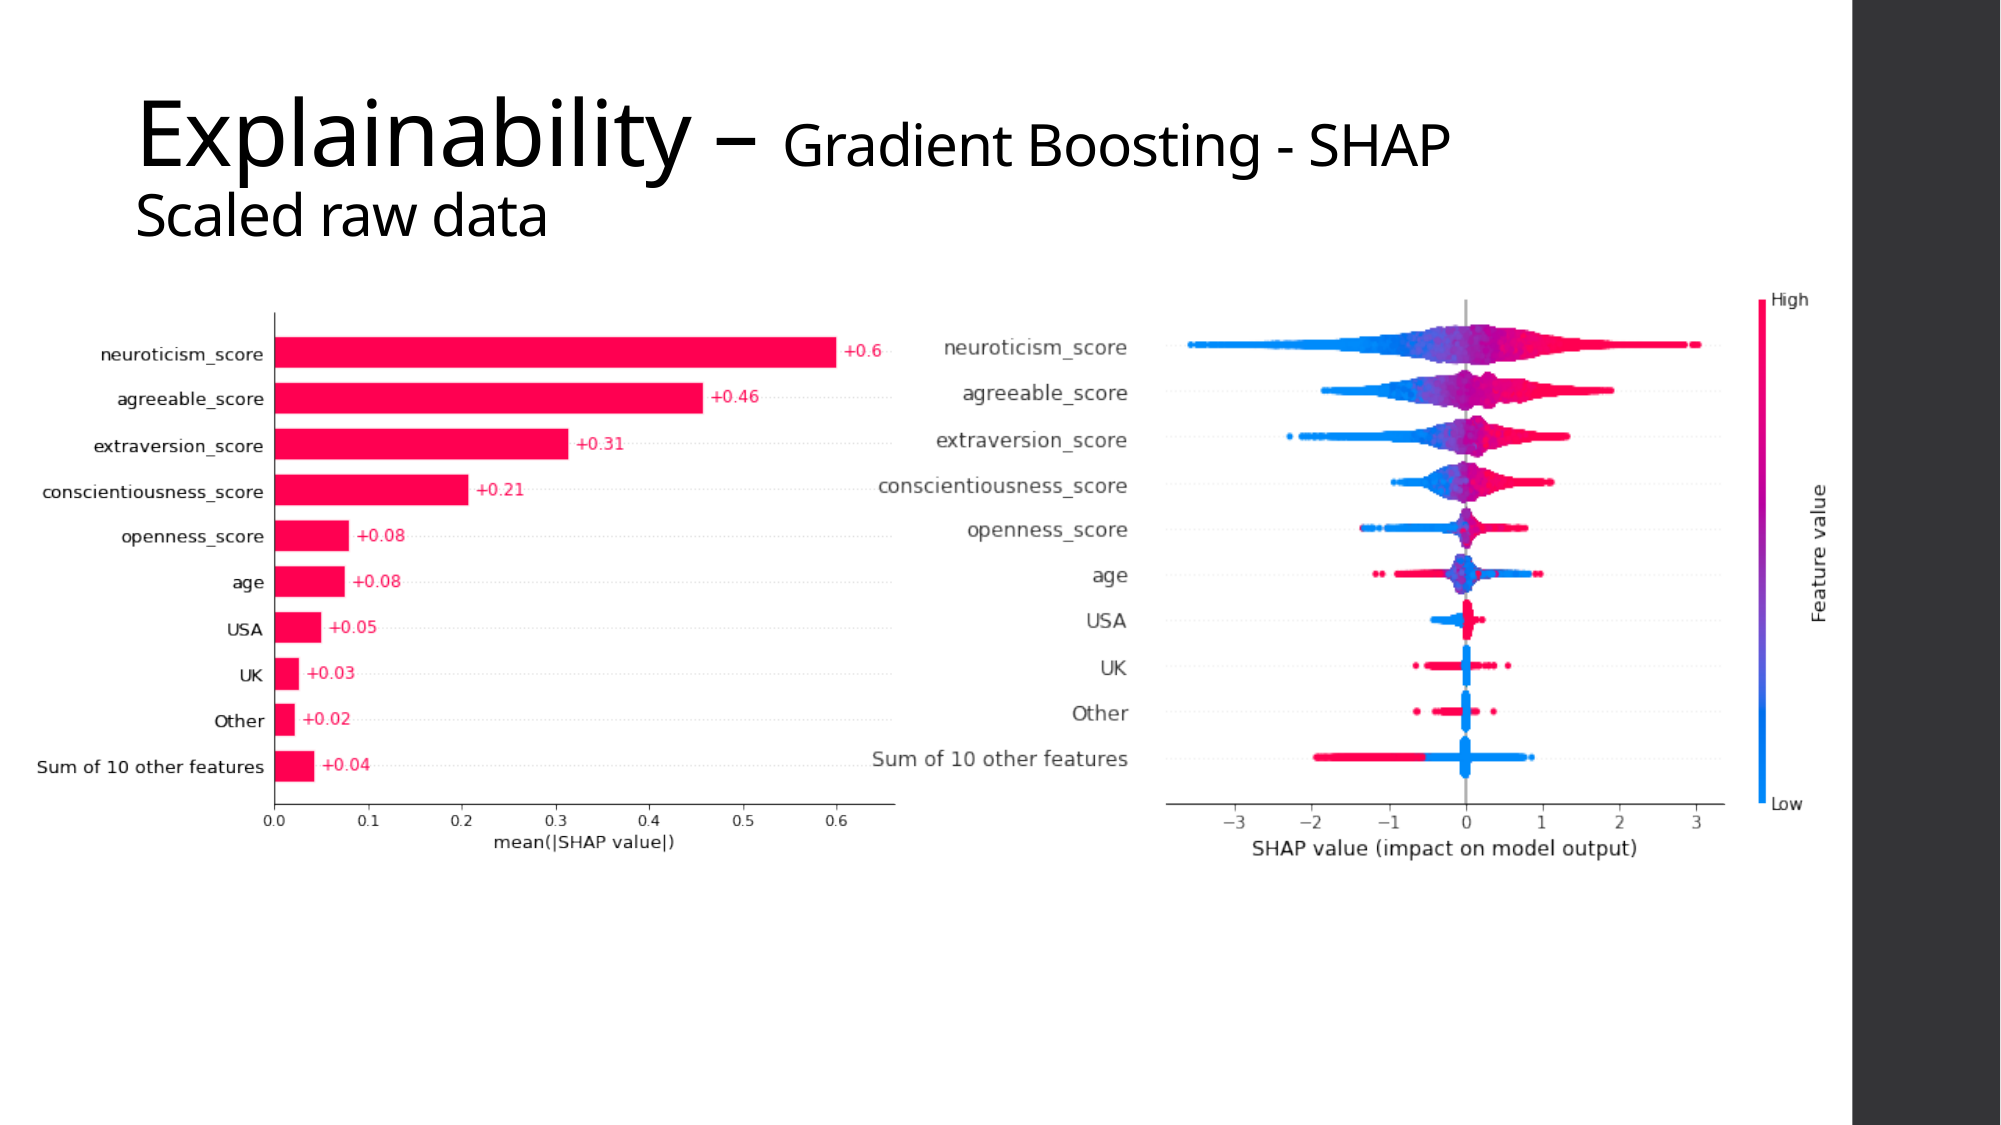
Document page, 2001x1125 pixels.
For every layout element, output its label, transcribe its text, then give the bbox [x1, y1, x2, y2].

picture [26, 281, 1843, 873]
text_box Explainability – Gradient Boosting - SHAP Scaled raw data [120, 0, 1821, 257]
